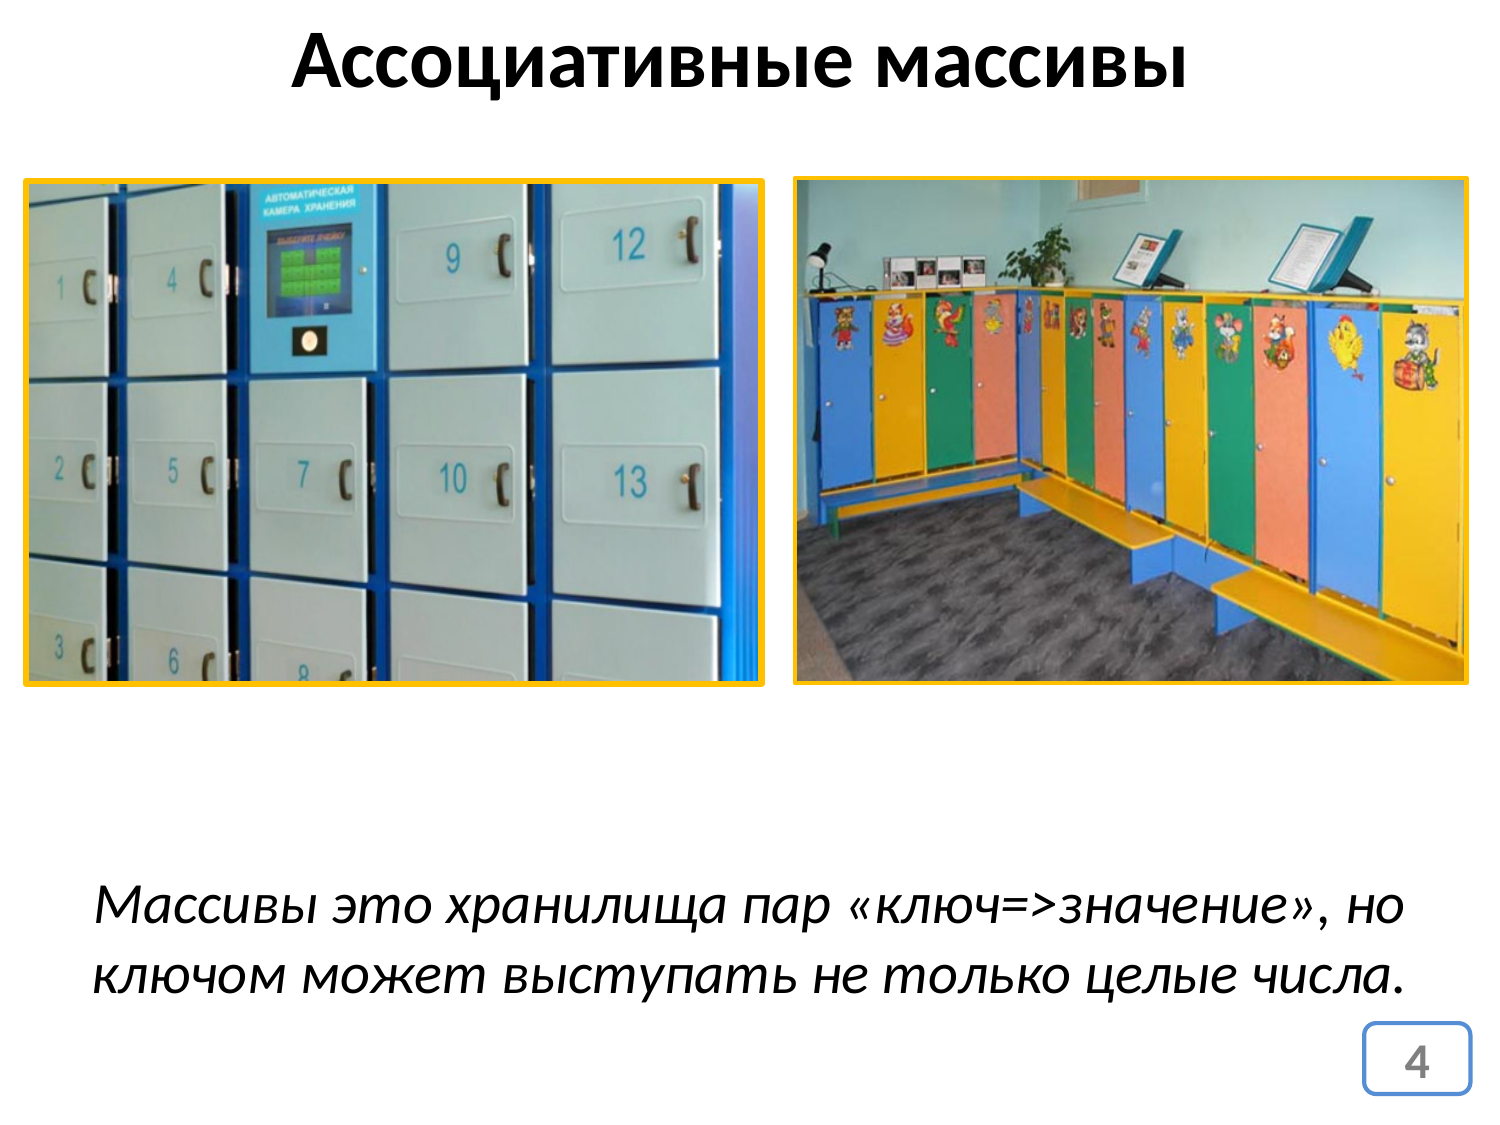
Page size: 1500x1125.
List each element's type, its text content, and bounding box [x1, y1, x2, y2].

picture [796, 180, 1465, 681]
picture [29, 184, 759, 681]
text_box 4 [1362, 1021, 1473, 1097]
text_box Массивы это хранилища пар «ключ=>значение», но ключом может выступать не только целые числа. [64, 857, 1436, 1013]
title Ассоциативные массивы [75, 0, 1425, 148]
